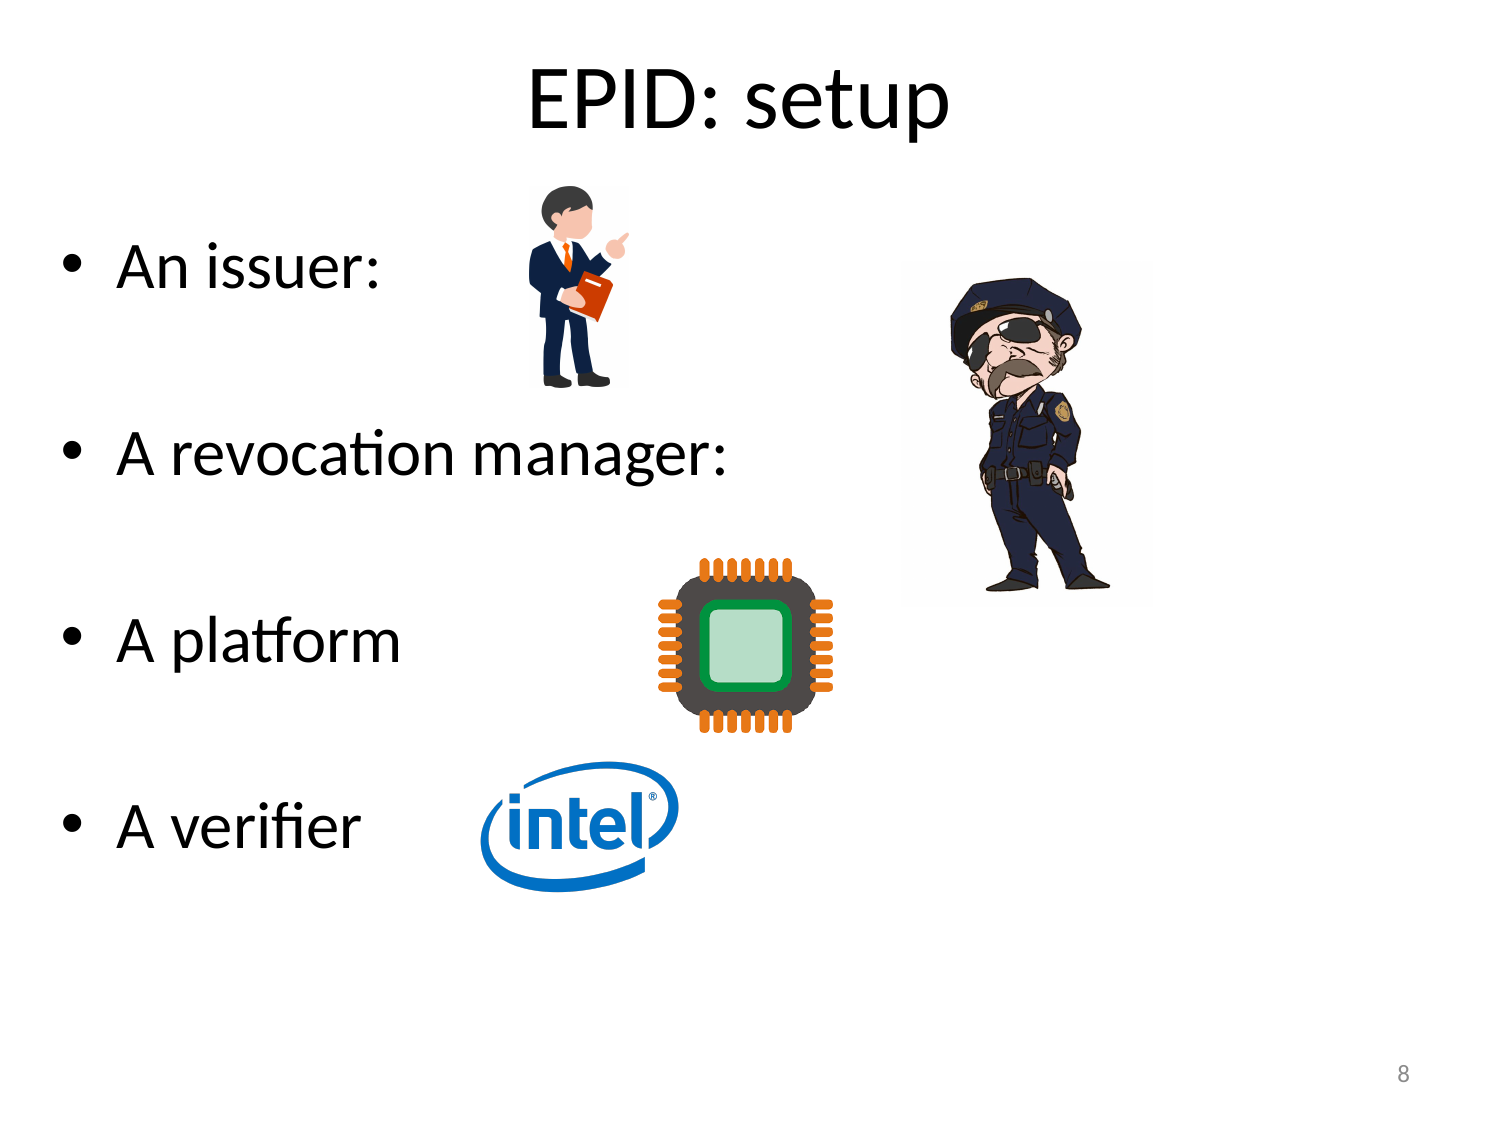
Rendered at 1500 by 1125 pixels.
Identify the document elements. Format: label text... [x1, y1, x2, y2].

title EPID: setup [75, 0, 1425, 187]
picture [901, 260, 1153, 608]
picture [528, 185, 630, 389]
slide_number 8 [1074, 1042, 1425, 1103]
picture [479, 761, 679, 893]
picture [657, 558, 833, 733]
